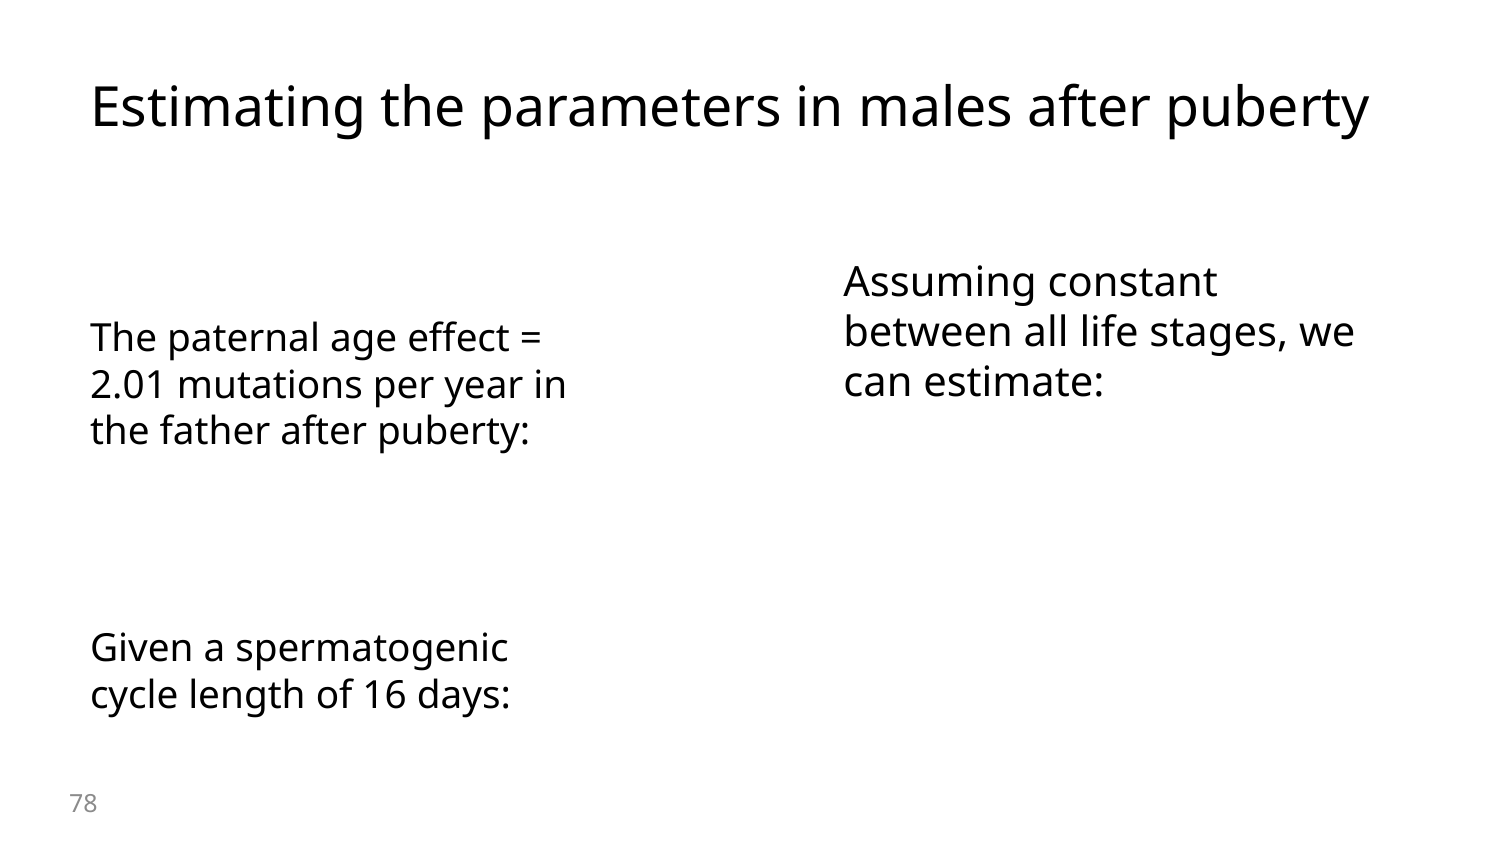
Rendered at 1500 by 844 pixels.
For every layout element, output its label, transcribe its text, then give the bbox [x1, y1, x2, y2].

slide_number 78 [54, 782, 405, 827]
title Estimating the parameters in males after puberty [75, 33, 1425, 175]
